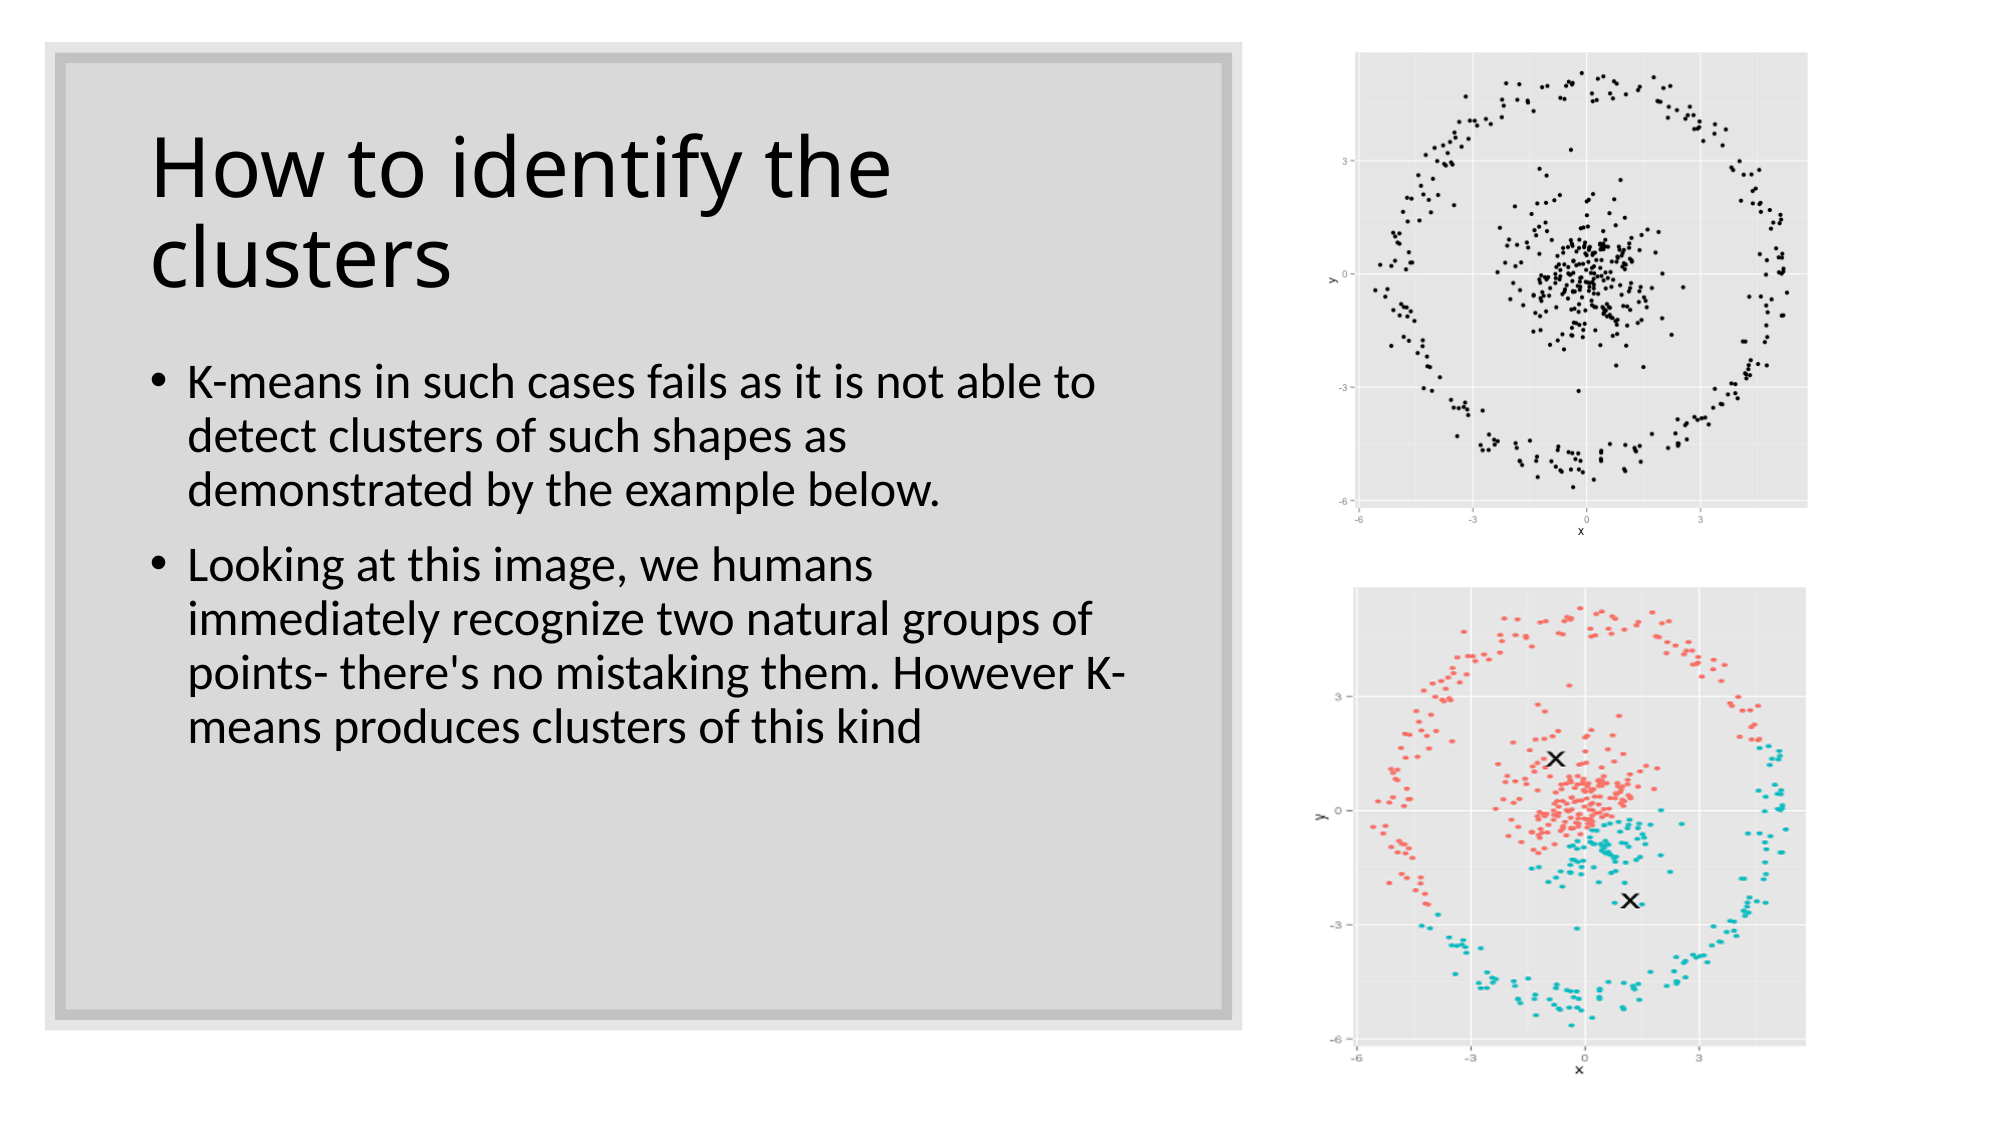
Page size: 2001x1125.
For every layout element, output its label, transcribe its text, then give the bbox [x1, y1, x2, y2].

picture [1297, 573, 1815, 1085]
list K-means in such cases fails as it is not able to detect clusters of such shapes as demonstrated by the example below. Looking at this image, we humans immediately recognize two natural groups of points- there's no mistaking them. However K-means produces clusters of this kind [134, 348, 1153, 943]
title How to identify the clusters [134, 105, 1153, 326]
picture [1321, 47, 1815, 537]
text_box [54, 52, 1233, 1021]
